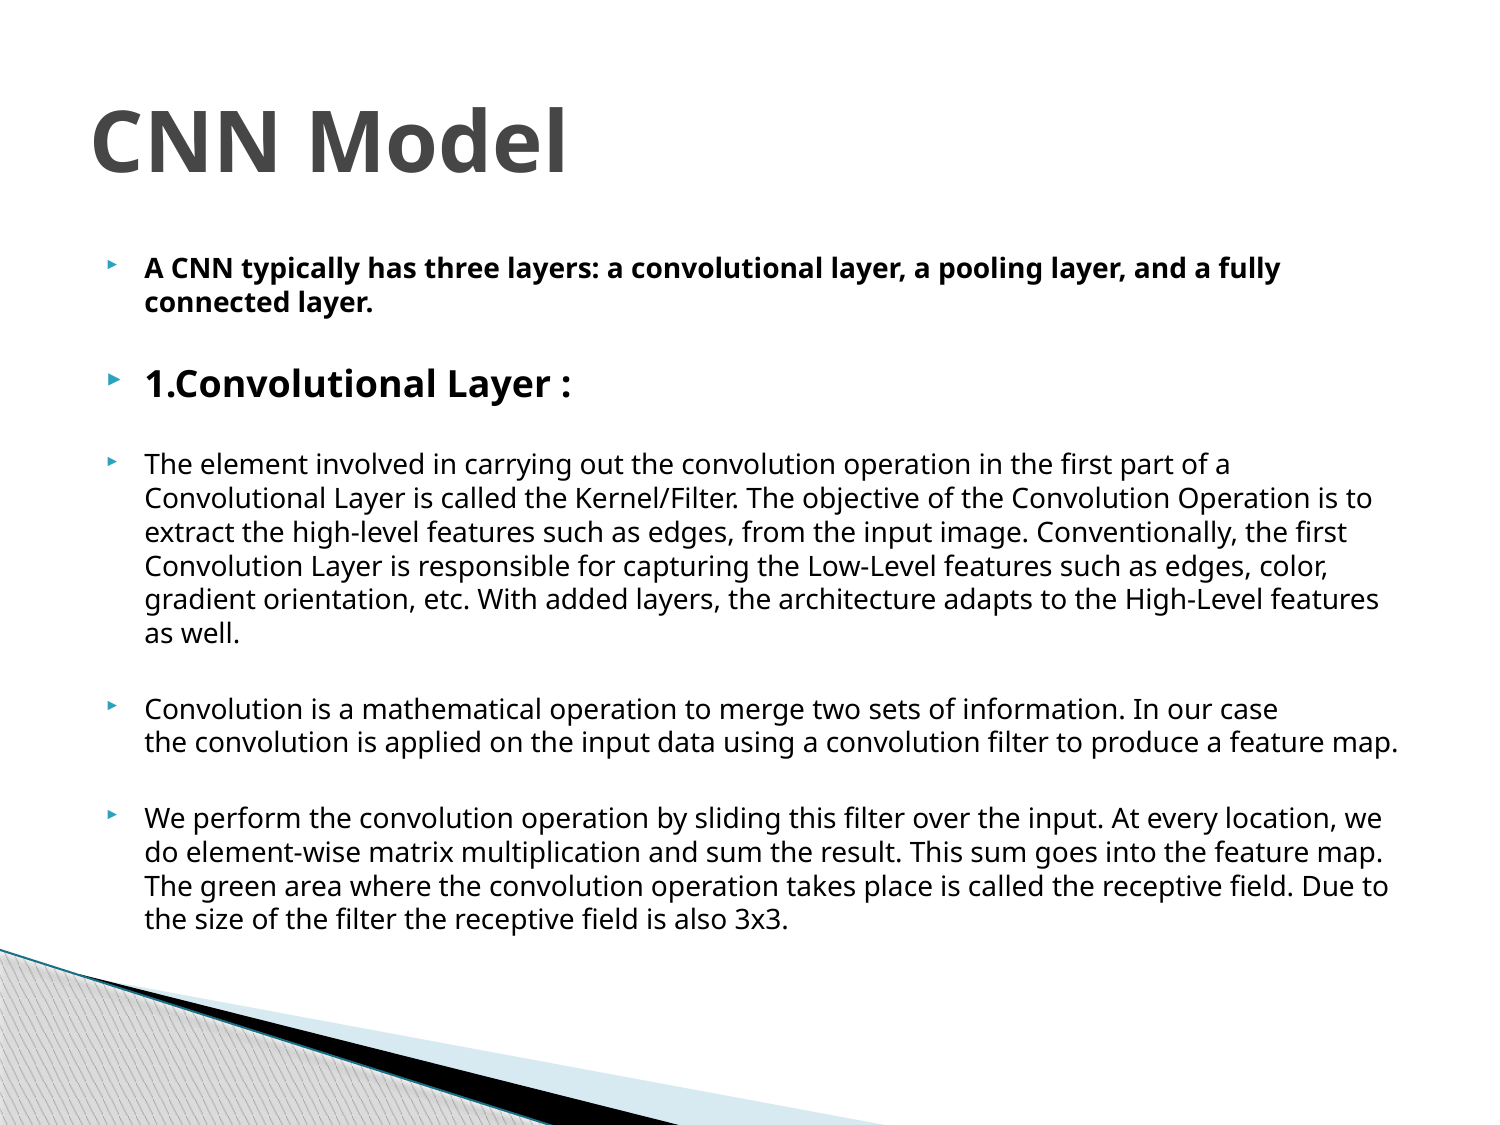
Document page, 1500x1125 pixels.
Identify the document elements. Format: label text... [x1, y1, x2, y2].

title CNN Model [75, 45, 1425, 233]
list A CNN typically has three layers: a convolutional layer, a pooling layer, and a fully connected layer. 1.Convolutional Layer : The element involved in carrying out the convolution operation in the first part of a Convolutional Layer is called the Kernel/Filter. The objective of the Convolution Operation is to extract the high-level features such as edges, from the input image. Conventionally, the first Convolution Layer is responsible for capturing the Low-Level features such as edges, color, gradient orientation, etc. With added layers, the architecture adapts to the High-Level features as well. Convolution is a mathematical operation to merge two sets of information. In our case the convolution is applied on the input data using a convolution filter to produce a feature map. We perform the convolution operation by sliding this filter over the input. At every location, we do element-wise matrix multiplication and sum the result. This sum goes into the feature map. The green area where the convolution operation takes place is called the receptive field. Due to the size of the filter the receptive field is also 3x3. [75, 243, 1425, 986]
